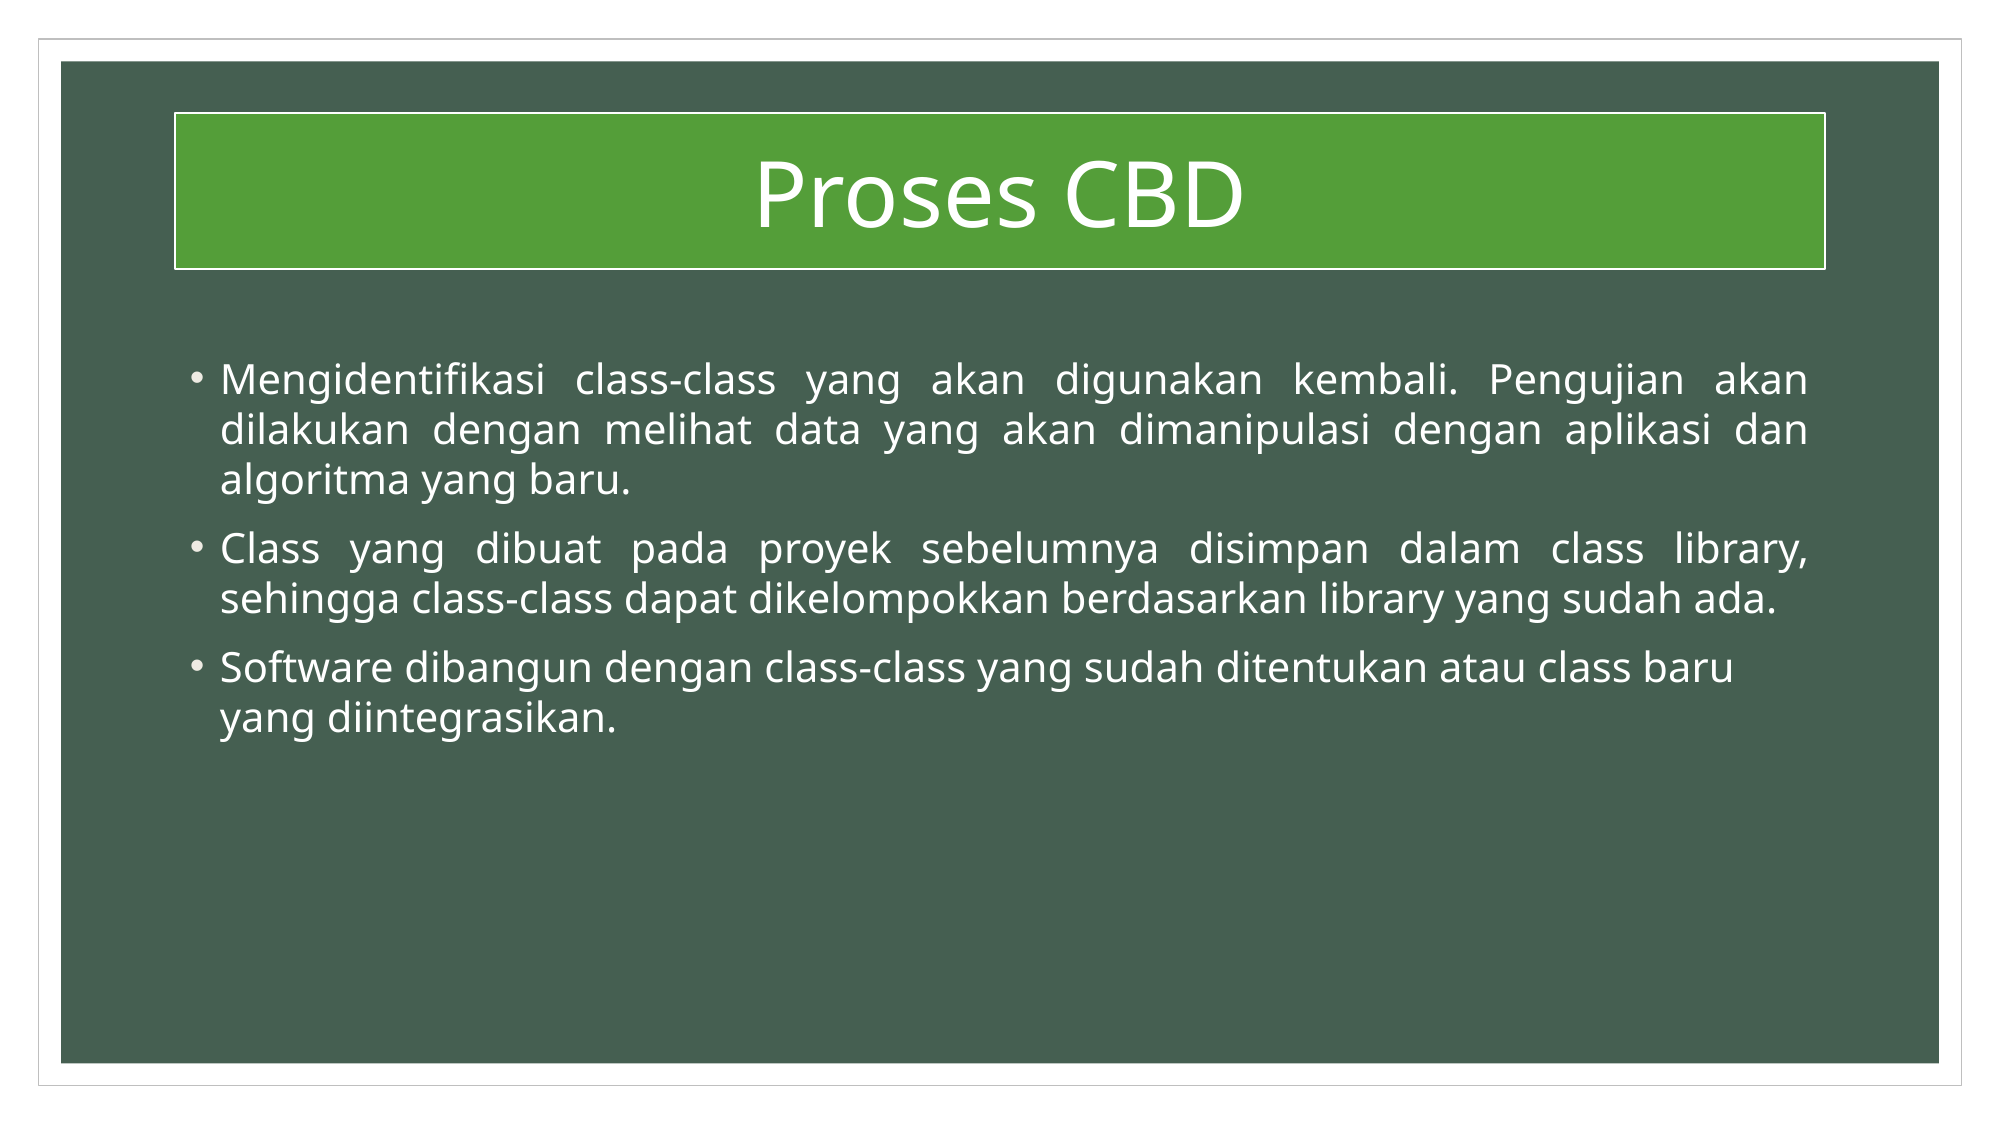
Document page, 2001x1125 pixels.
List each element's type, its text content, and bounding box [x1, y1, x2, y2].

list Mengidentifikasi class-class yang akan digunakan kembali. Pengujian akan dilakukan dengan melihat data yang akan dimanipulasi dengan aplikasi dan algoritma yang baru. Class yang dibuat pada proyek sebelumnya disimpan dalam class library, sehingga class-class dapat dikelompokkan berdasarkan library yang sudah ada. Software dibangun dengan class-class yang sudah ditentukan atau class baru yang diintegrasikan. [174, 345, 1825, 990]
text_box Proses CBD [174, 112, 1826, 270]
